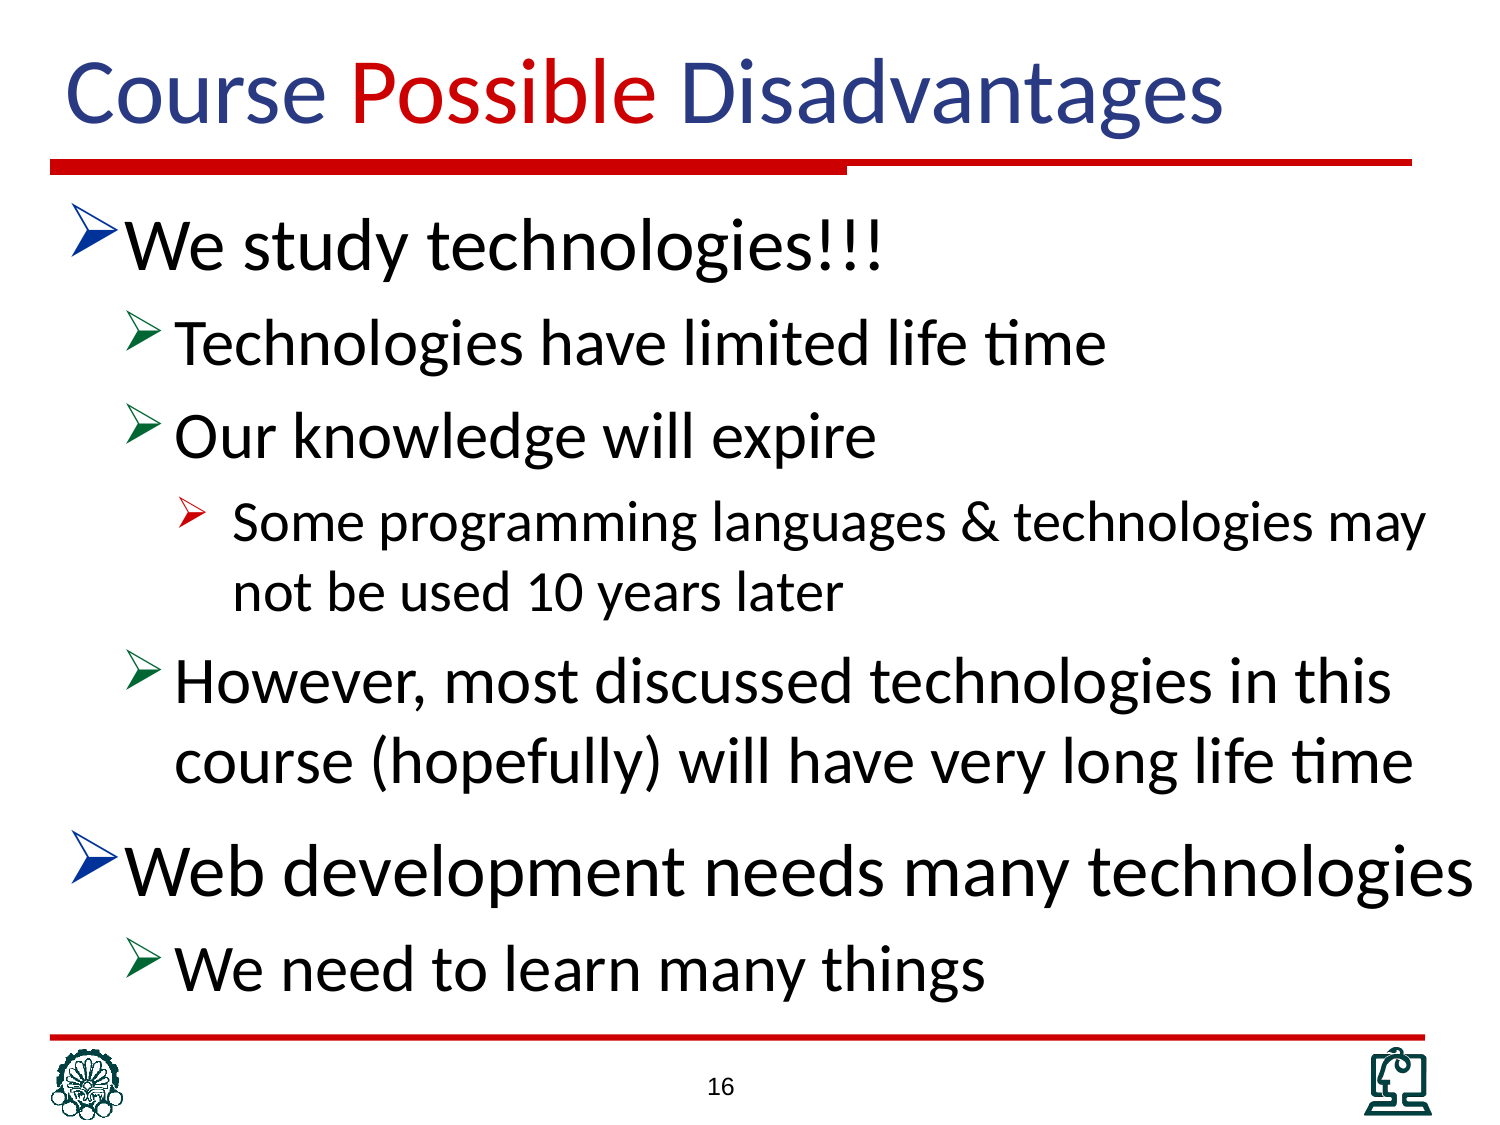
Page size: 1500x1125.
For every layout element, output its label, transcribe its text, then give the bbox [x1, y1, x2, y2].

title Course Possible Disadvantages [49, 24, 1438, 151]
list We study technologies!!! Technologies have limited life time Our knowledge will expire Some programming languages & technologies may not be used 10 years later However, most discussed technologies in this course (hopefully) will have very long life time Web development needs many technologies We need to learn many things [49, 187, 1500, 1038]
picture [50, 1047, 125, 1122]
slide_number 16 [649, 1062, 751, 1103]
picture [1362, 1045, 1438, 1119]
